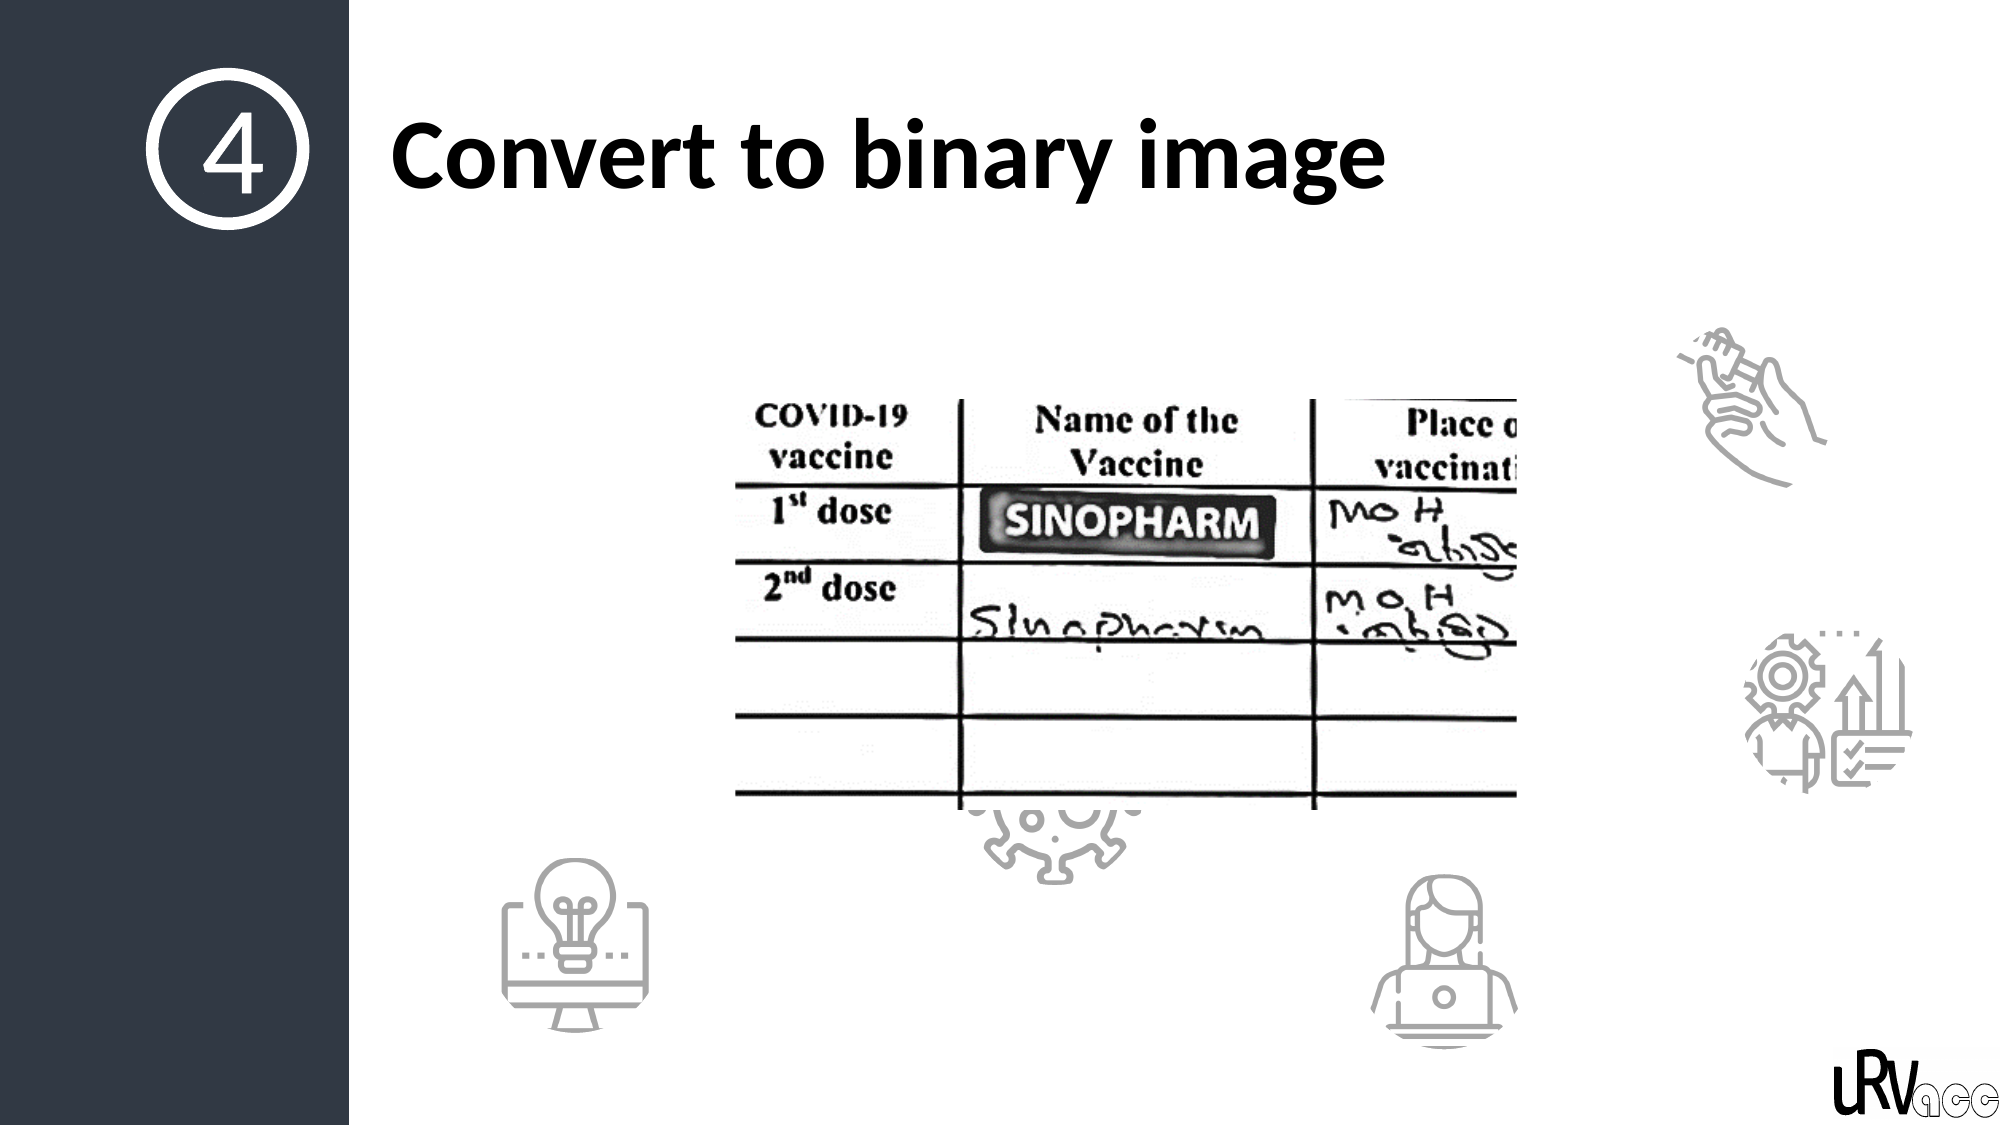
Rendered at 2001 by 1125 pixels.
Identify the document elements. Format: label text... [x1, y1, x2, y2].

text_box [1833, 1047, 2000, 1120]
text_box Convert to binary image [377, 80, 1910, 216]
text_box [486, 322, 1917, 1051]
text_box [152, 60, 304, 228]
text_box [0, 0, 349, 1125]
